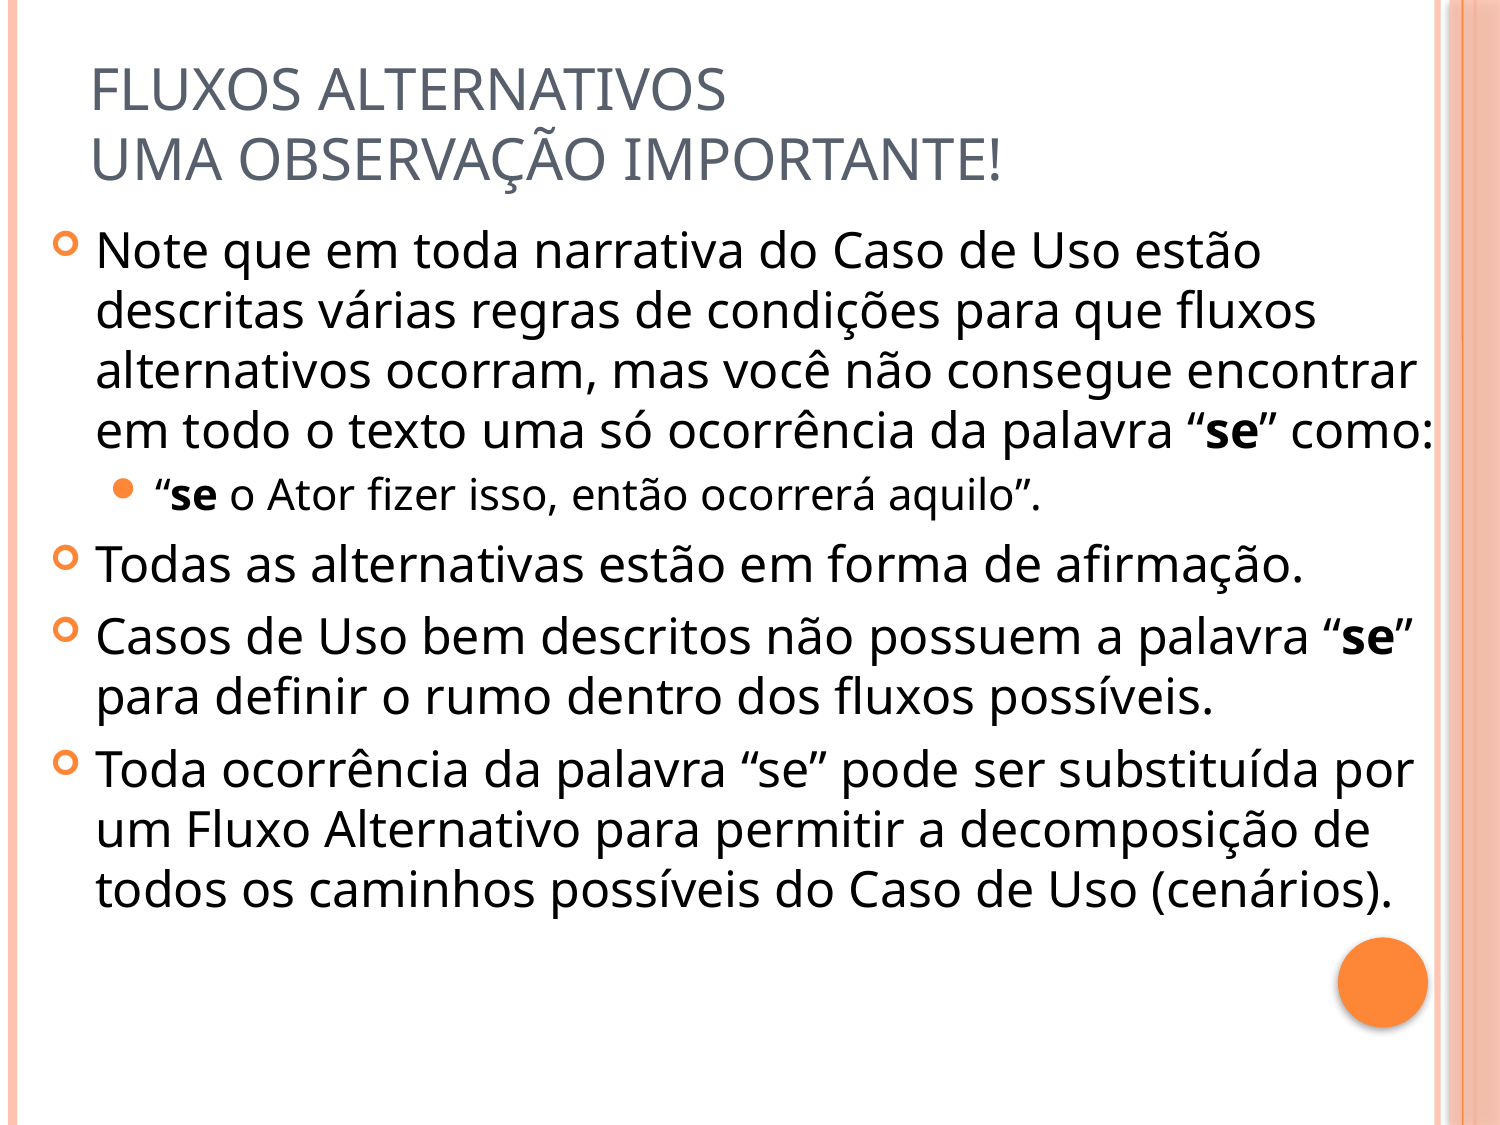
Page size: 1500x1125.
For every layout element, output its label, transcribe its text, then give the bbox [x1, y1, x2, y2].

list Note que em toda narrativa do Caso de Uso estão descritas várias regras de condições para que fluxos alternativos ocorram, mas você não consegue encontrar em todo o texto uma só ocorrência da palavra “se” como: “se o Ator fizer isso, então ocorrerá aquilo”. Todas as alternativas estão em forma de afirmação. Casos de Uso bem descritos não possuem a palavra “se” para definir o rumo dentro dos fluxos possíveis. Toda ocorrência da palavra “se” pode ser substituída por um Fluxo Alternativo para permitir a decomposição de todos os caminhos possíveis do Caso de Uso (cenários). [35, 210, 1465, 1079]
title Fluxos Alternativos Uma observação importante! [75, 45, 1425, 200]
